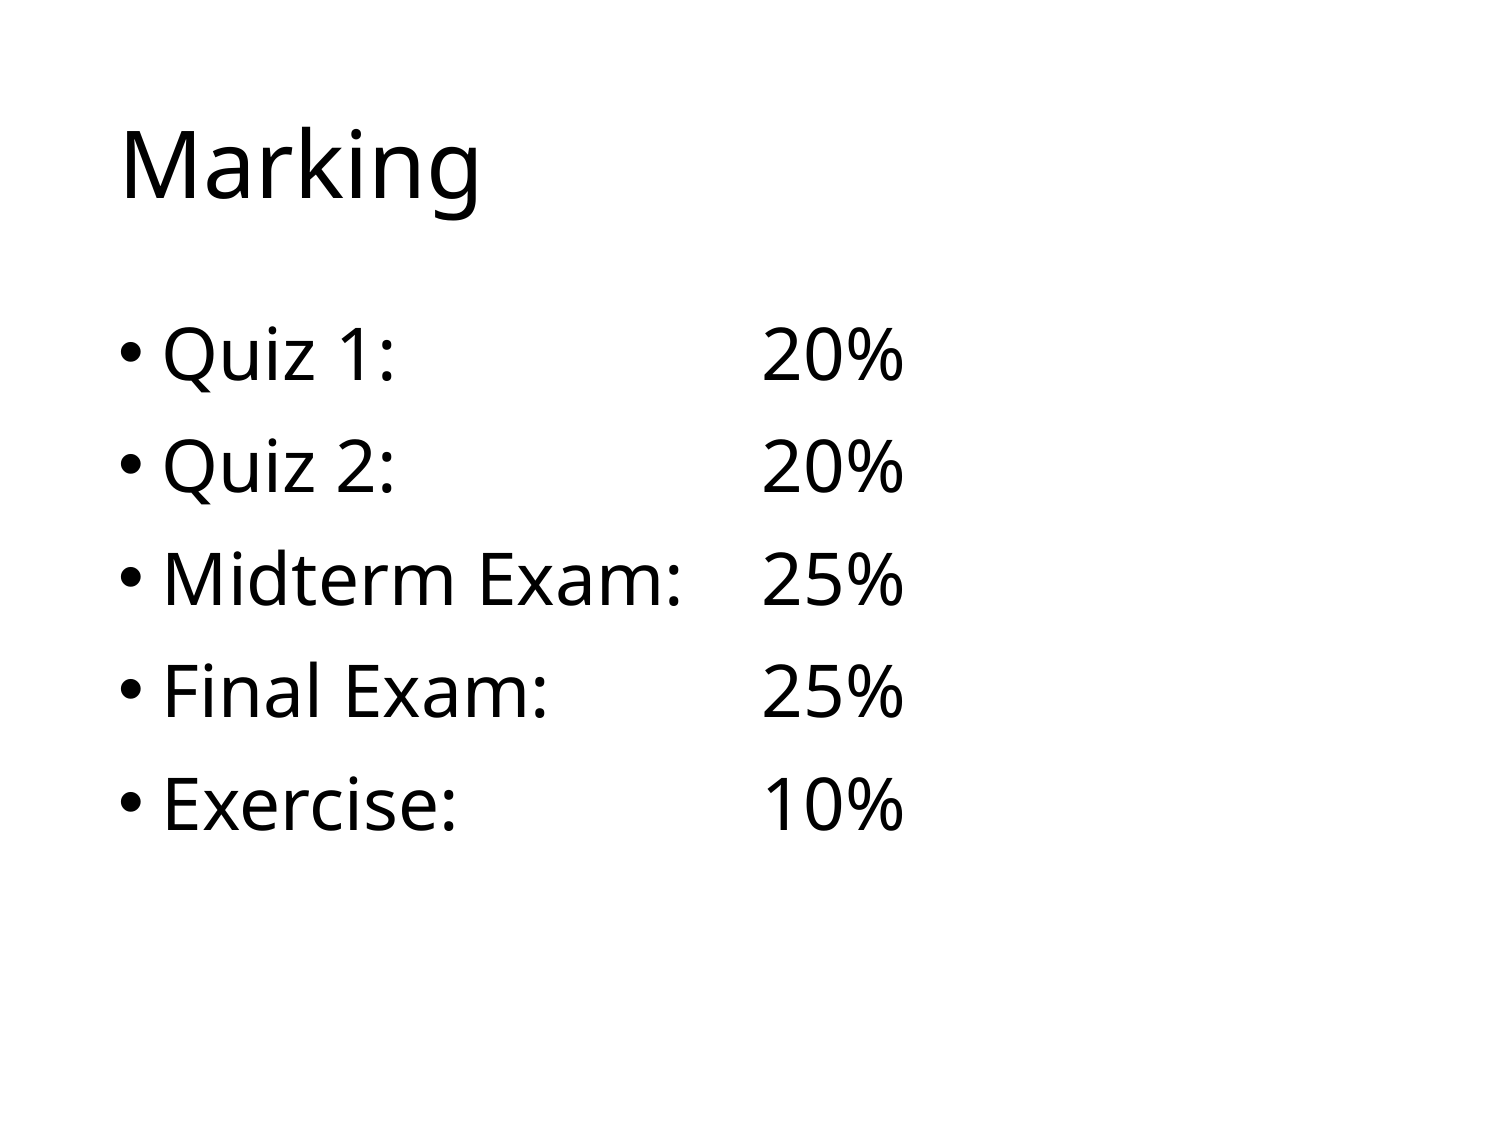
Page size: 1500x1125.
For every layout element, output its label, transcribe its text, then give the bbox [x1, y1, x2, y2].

title Marking [103, 59, 1397, 278]
list Quiz 1: 20% Quiz 2: 20% Midterm Exam: 25% Final Exam: 25% Exercise: 10% [103, 299, 1397, 1014]
